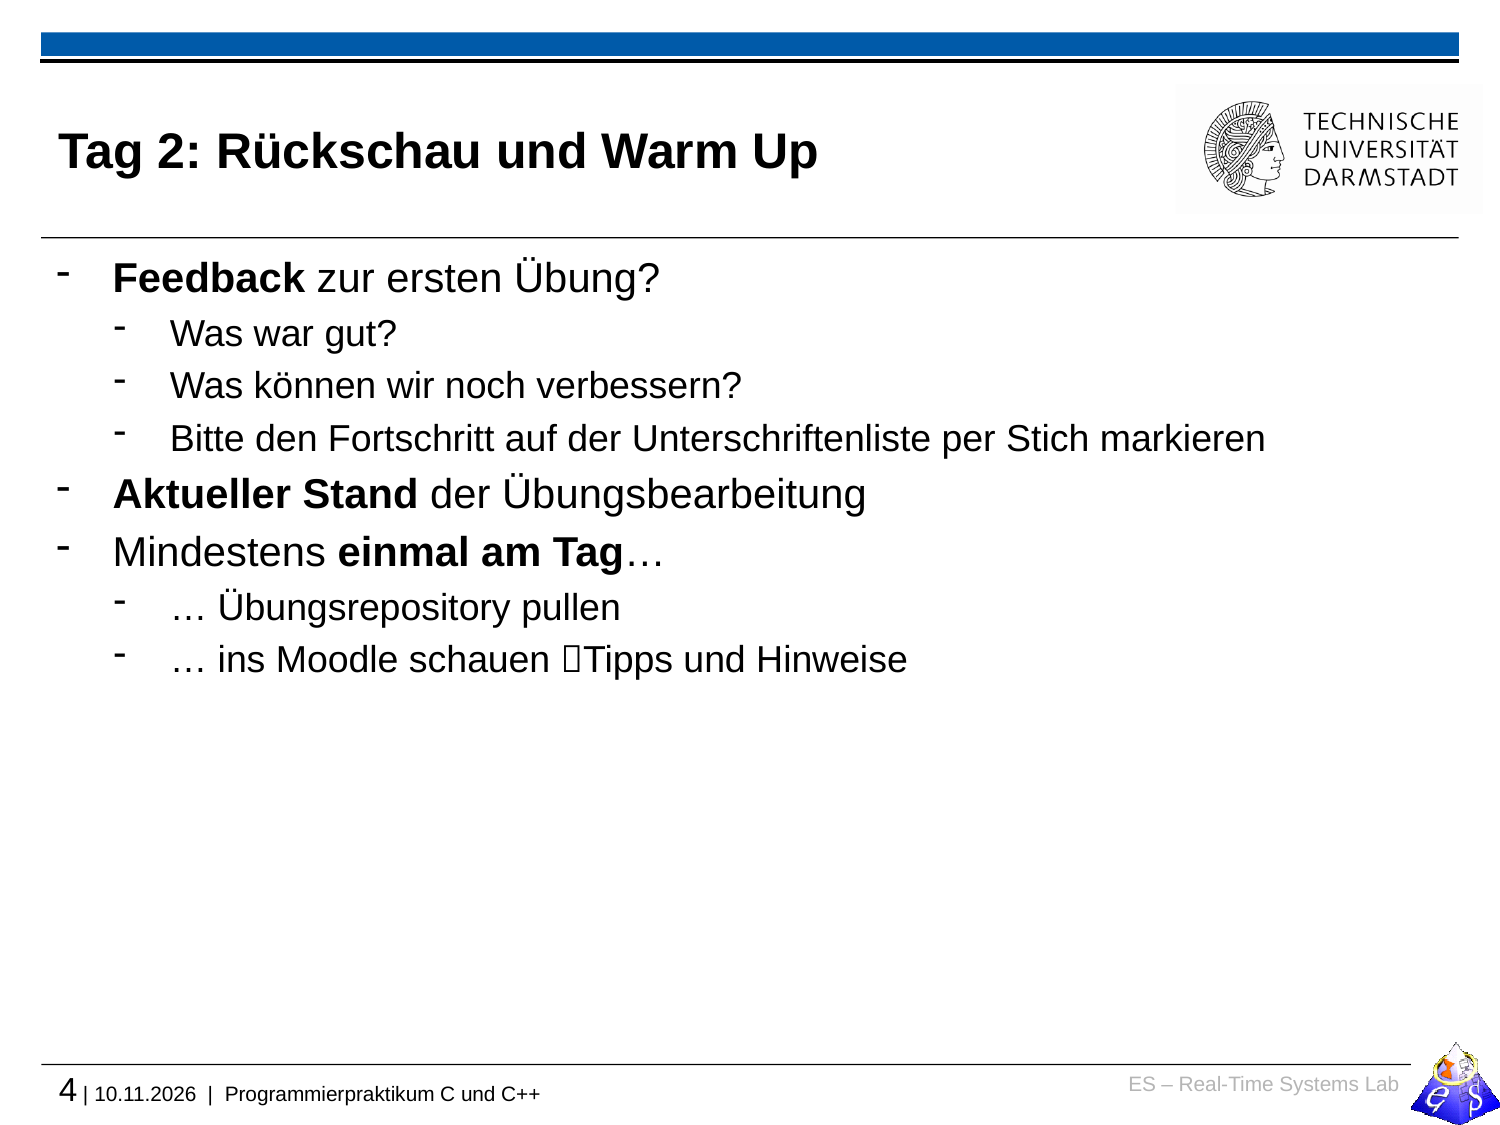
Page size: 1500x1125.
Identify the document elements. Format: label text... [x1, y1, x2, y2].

picture [1411, 1041, 1500, 1125]
picture [1187, 84, 1483, 214]
title Tag 2: Rückschau und Warm Up [58, 80, 1187, 218]
list Feedback zur ersten Übung? Was war gut? Was können wir noch verbessern? Bitte den Fortschritt auf der Unterschriftenliste per Stich markieren Aktueller Stand der Übungsbearbeitung Mindestens einmal am Tag… … Übungsrepository pullen … ins Moodle schauen Tipps und Hinweise [41, 243, 1459, 1059]
